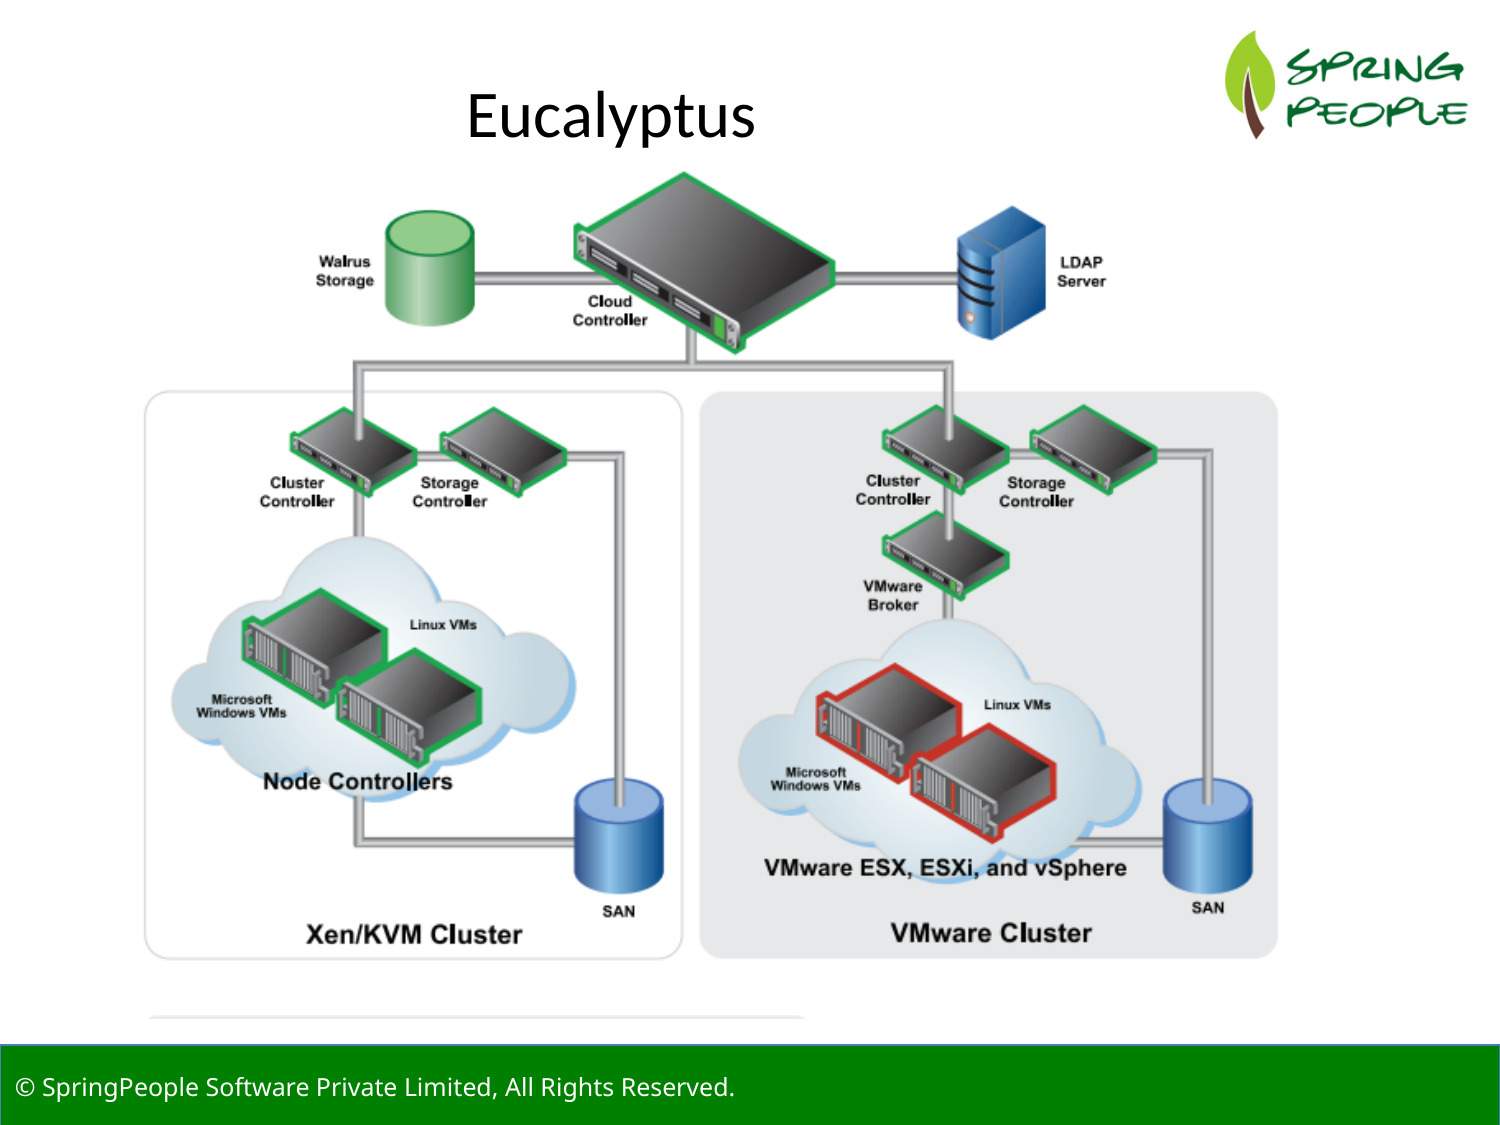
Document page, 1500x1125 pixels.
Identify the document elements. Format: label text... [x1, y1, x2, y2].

text_box Eucalyptus [29, 63, 1194, 159]
picture [113, 159, 1311, 1019]
picture [1216, 30, 1468, 140]
